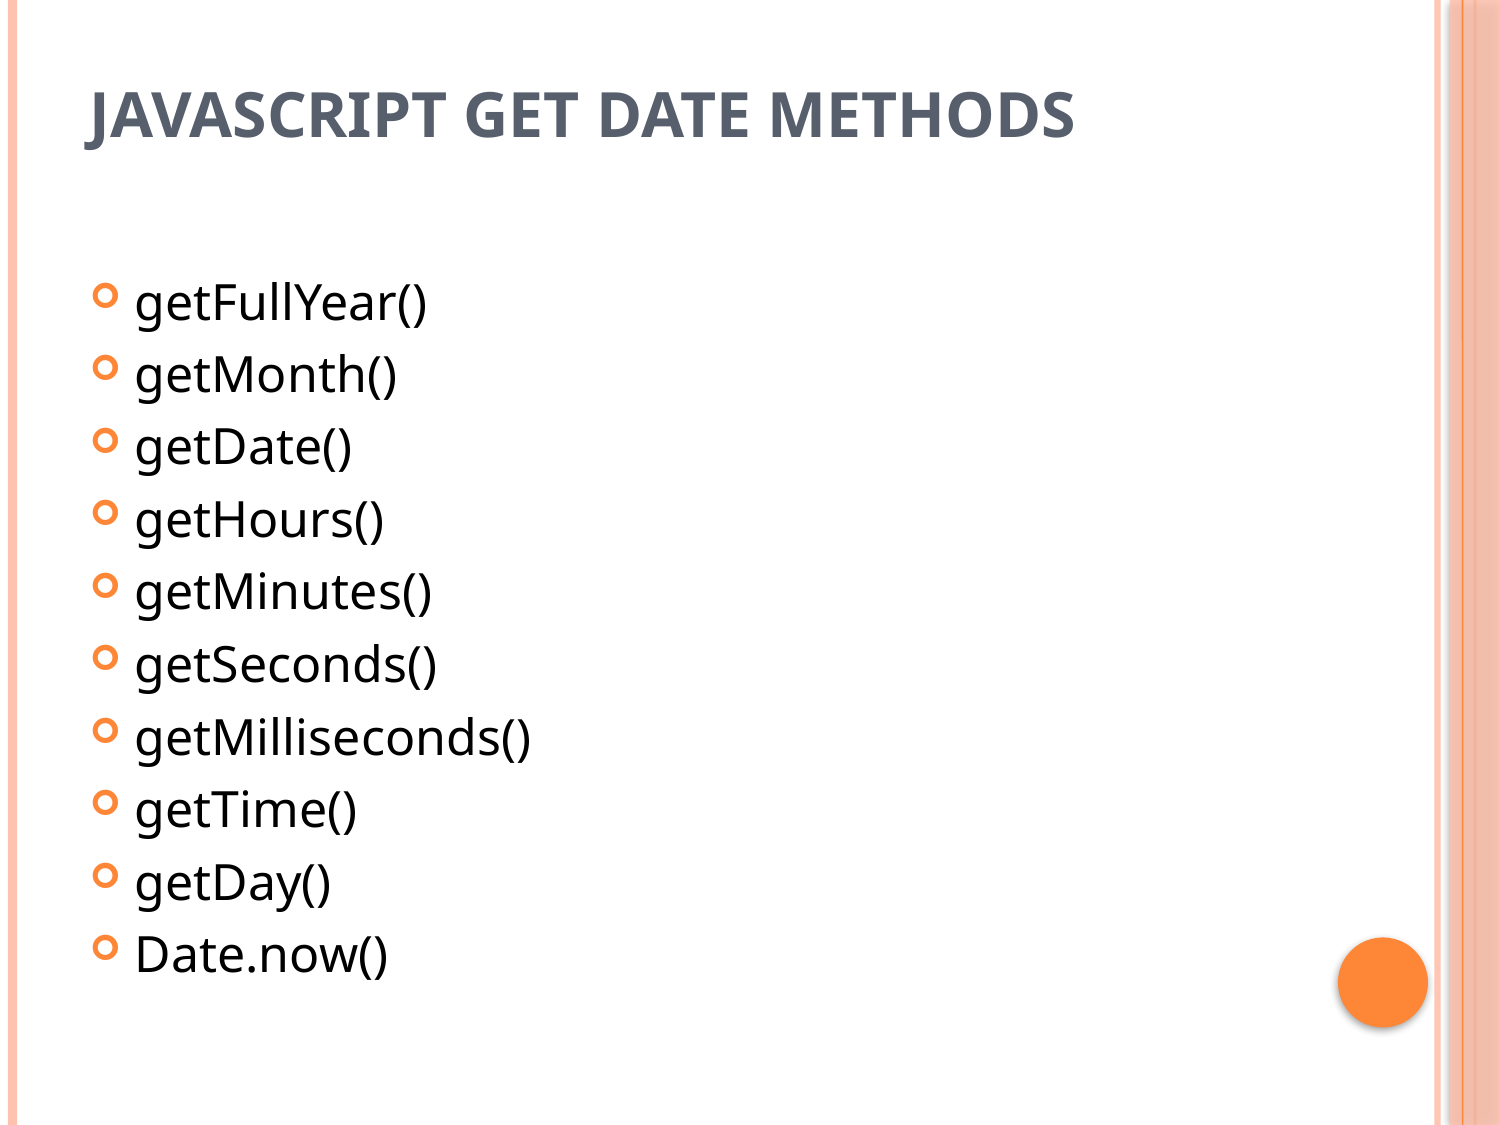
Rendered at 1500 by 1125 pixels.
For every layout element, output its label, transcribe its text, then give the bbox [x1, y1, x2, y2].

list getFullYear() getMonth() getDate() getHours() getMinutes() getSeconds() getMilliseconds() getTime() getDay() Date.now() [75, 262, 1300, 1062]
title JavaScript Get Date Methods [75, 45, 1300, 233]
